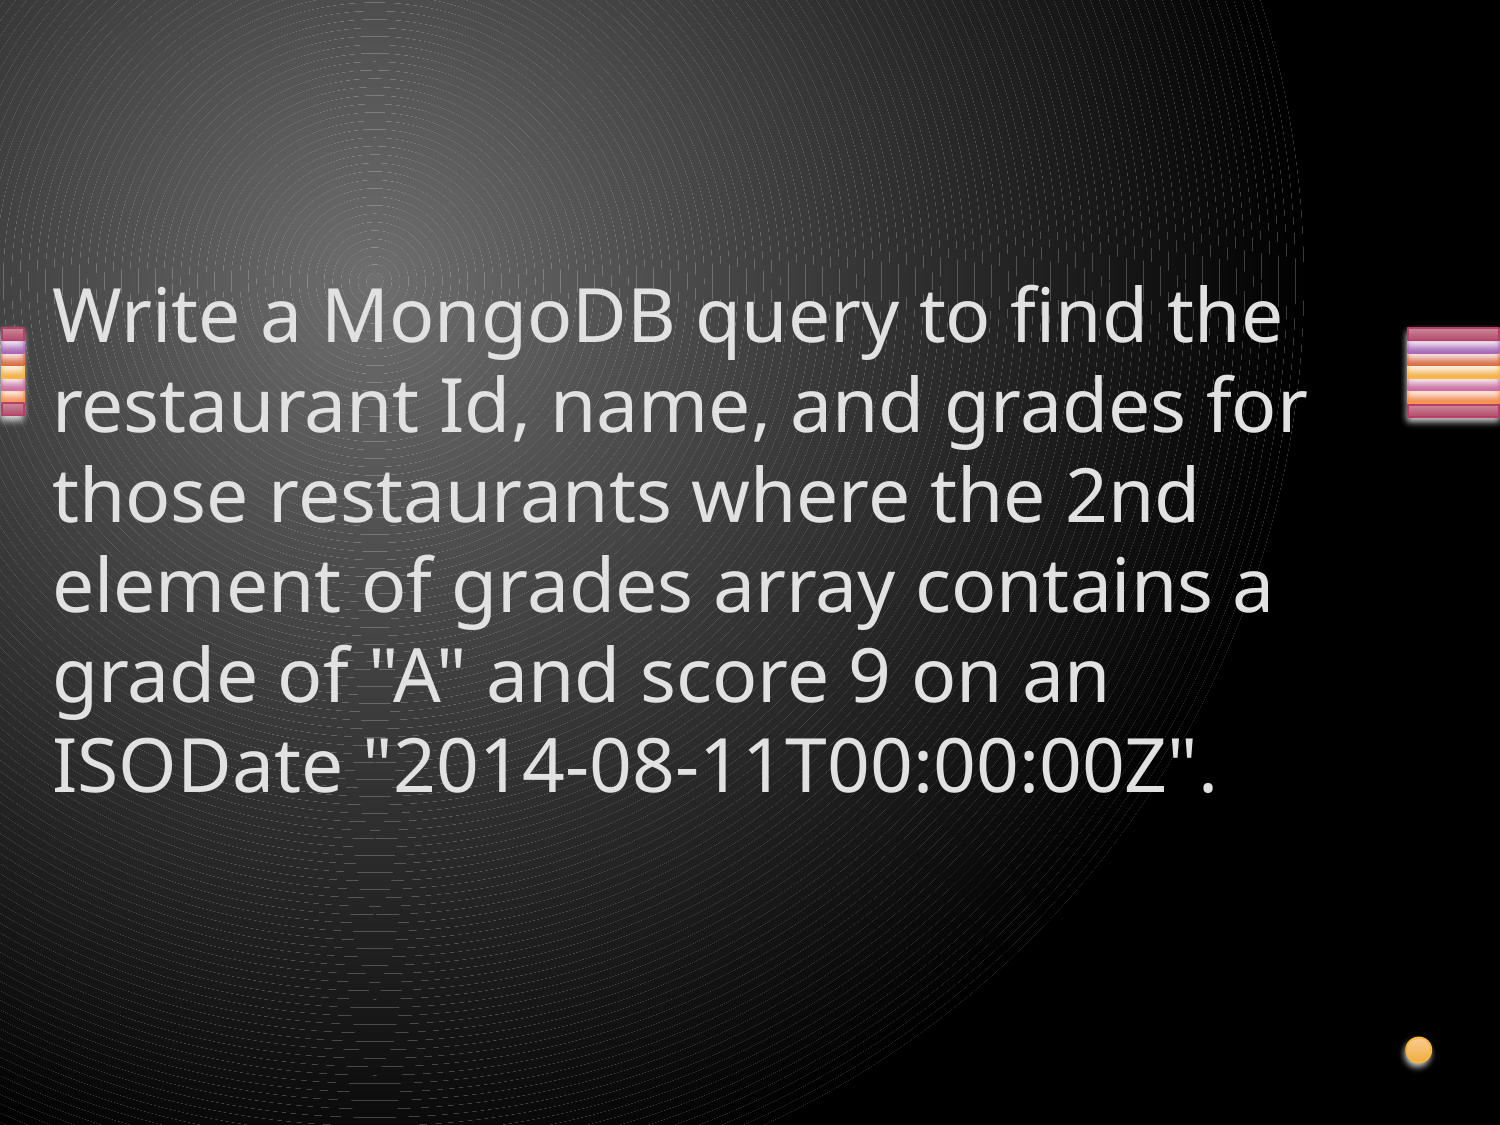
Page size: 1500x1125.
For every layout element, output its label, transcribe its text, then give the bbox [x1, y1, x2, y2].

title Write a MongoDB query to find the restaurant Id, name, and grades for those restaurants where the 2nd element of grades array contains a grade of "A" and score 9 on an ISODate "2014-08-11T00:00:00Z". [37, 75, 1388, 1000]
